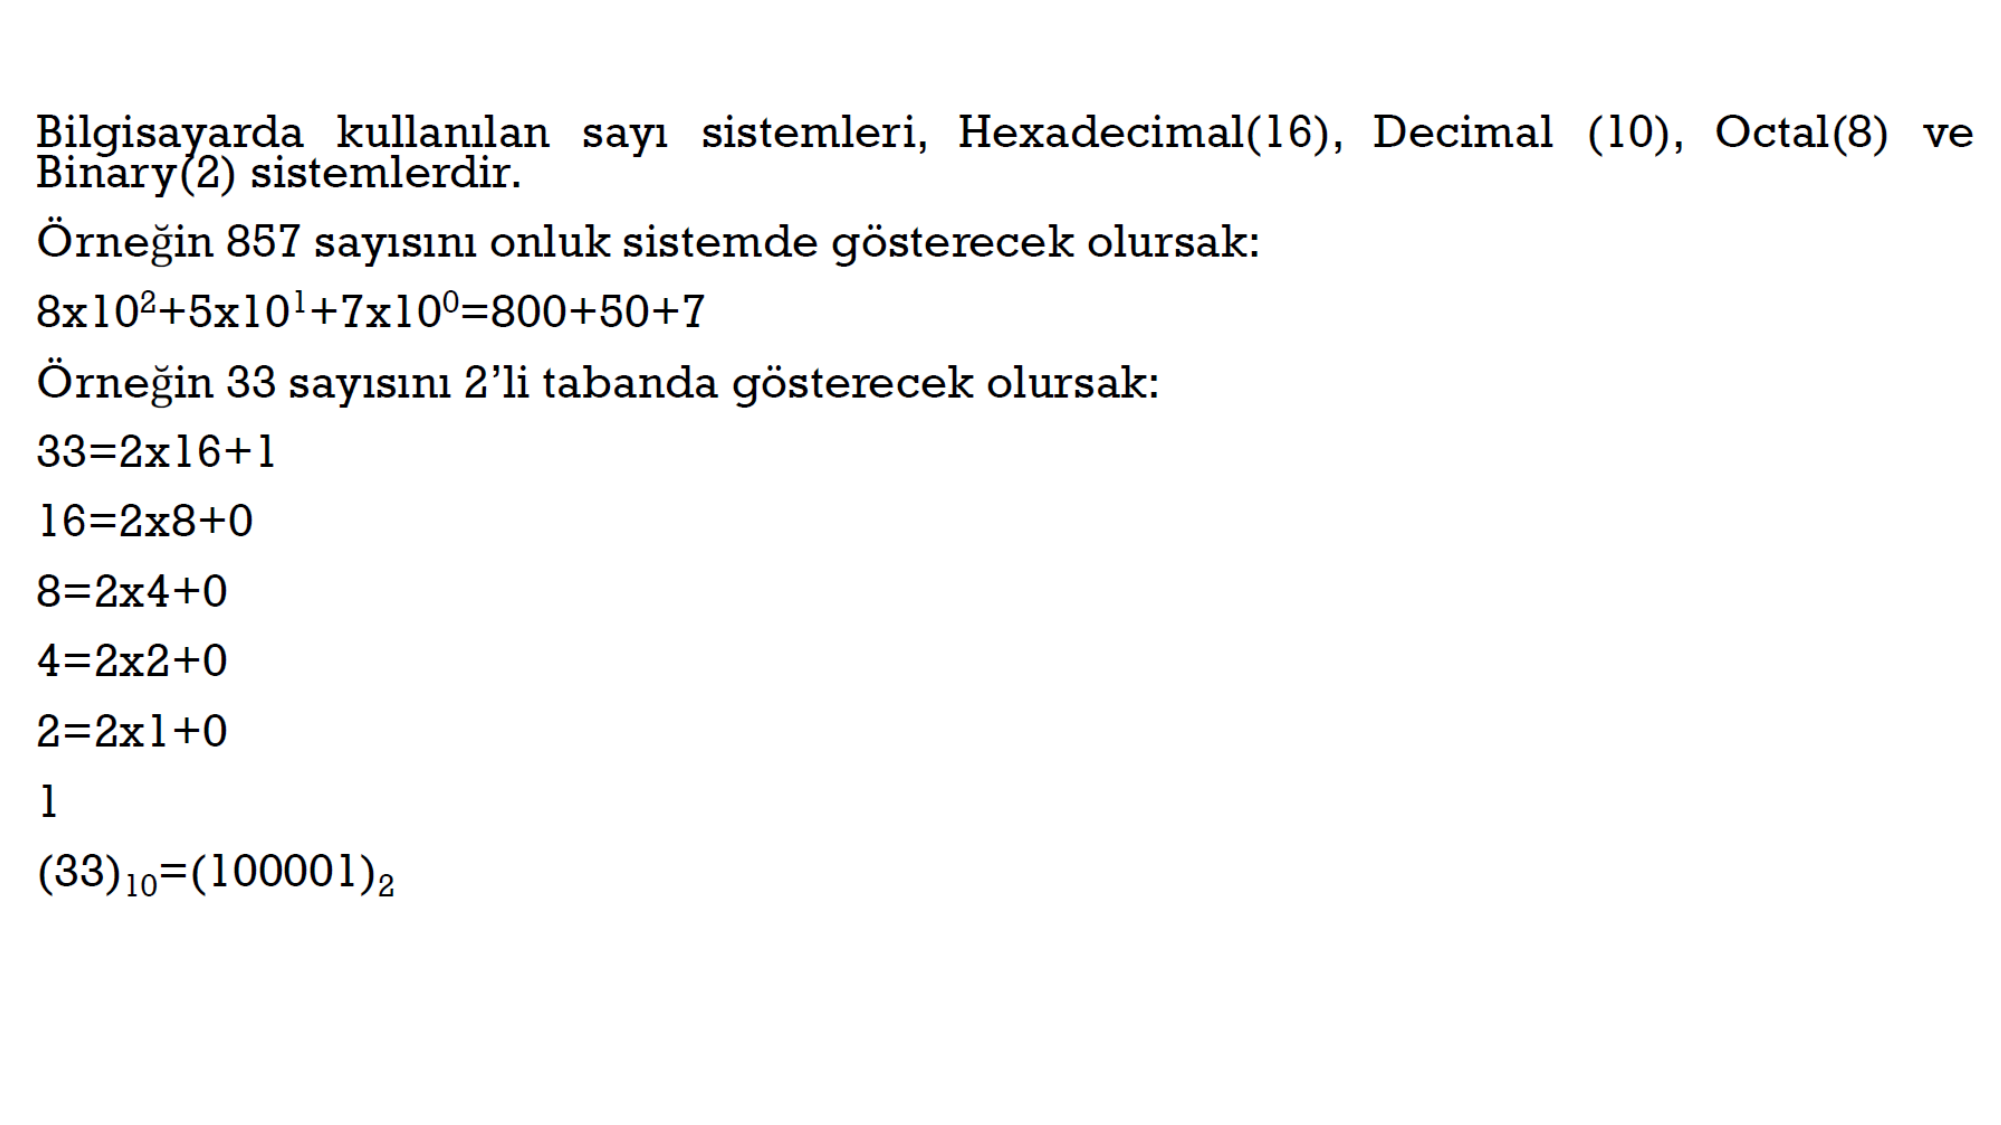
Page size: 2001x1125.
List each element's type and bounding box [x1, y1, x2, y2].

picture [26, 99, 1989, 911]
